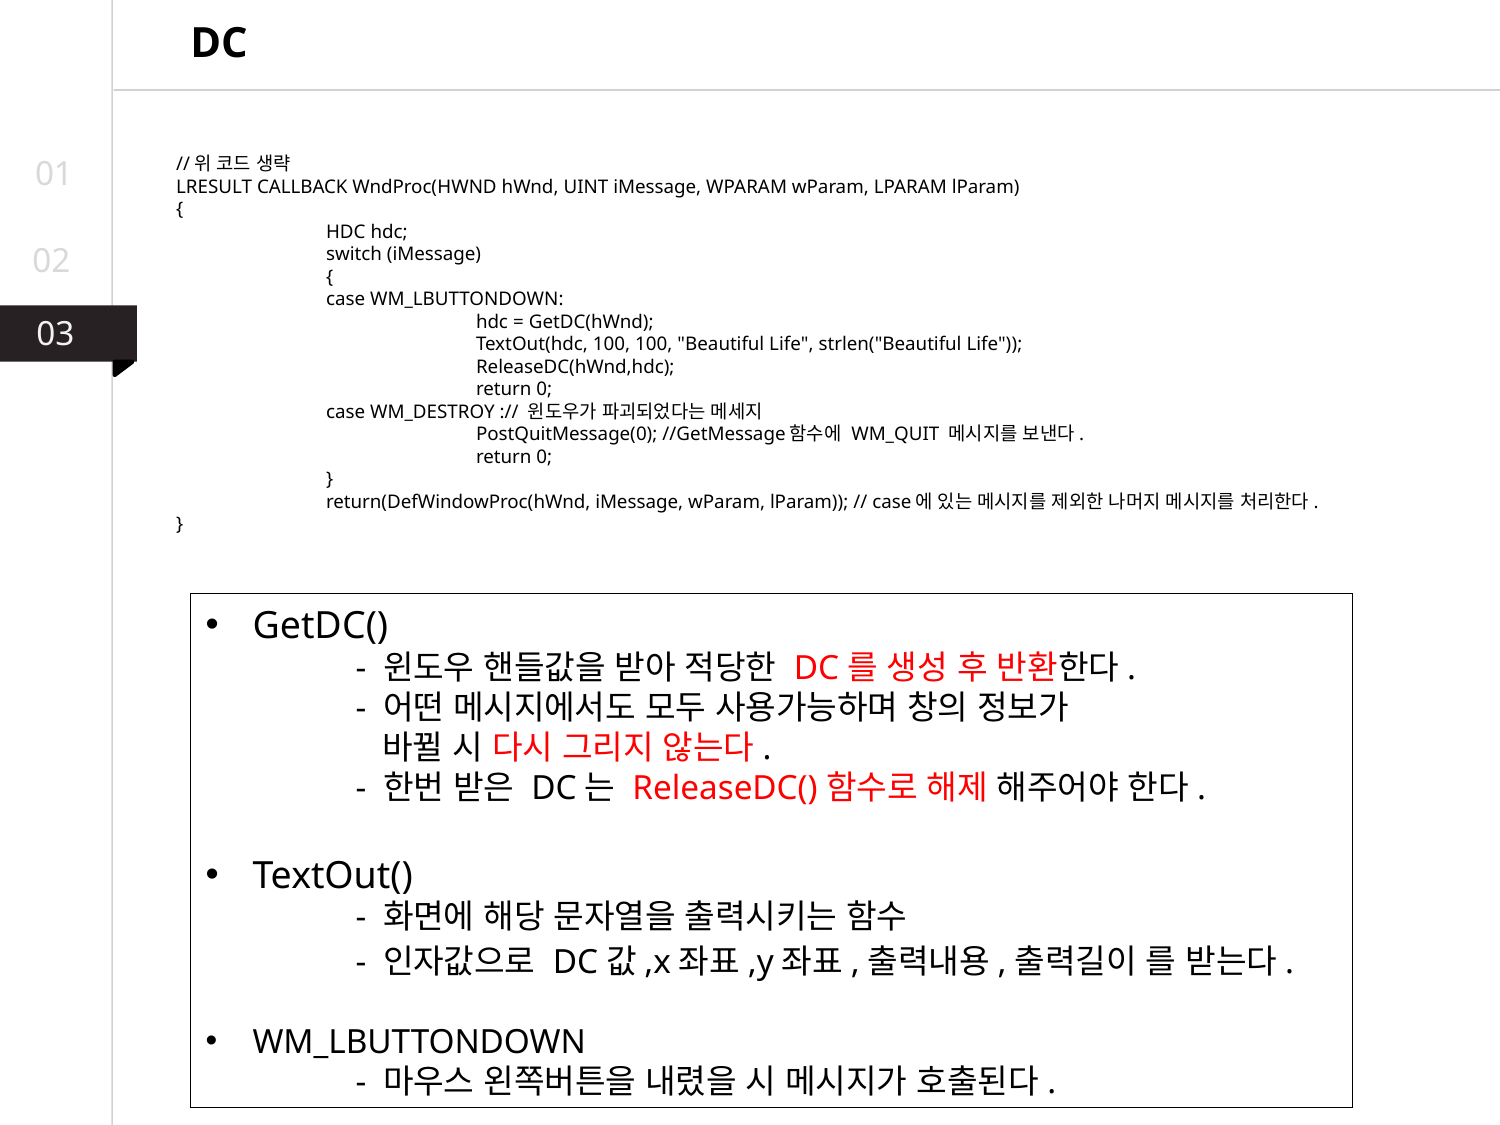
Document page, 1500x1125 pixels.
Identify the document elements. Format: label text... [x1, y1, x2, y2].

text_box [117, 303, 139, 364]
text_box //위 코드 생략 LRESULT CALLBACK WndProc(HWND hWnd, UINT iMessage, WPARAM wParam, LPARAM lParam) { HDC hdc; switch (iMessage) { case WM_LBUTTONDOWN: hdc = GetDC(hWnd); TextOut(hdc, 100, 100, "Beautiful Life", strlen("Beautiful Life")); ReleaseDC(hWnd,hdc); return 0; case WM_DESTROY :// 윈도우가 파괴되었다는 메세지 PostQuitMessage(0); //GetMessage함수에 WM_QUIT 메시지를 보낸다. return 0; } return(DefWindowProc(hWnd, iMessage, wParam, lParam)); // case에 있는 메시지를 제외한 나머지 메시지를 처리한다. } [161, 144, 1471, 542]
text_box 02 [17, 364, 92, 369]
text_box [0, 303, 107, 364]
text_box 01 [20, 144, 107, 200]
text_box 02 [17, 231, 92, 287]
text_box GetDC() - 윈도우 핸들값을 받아 적당한 DC를 생성 후 반환한다. - 어떤 메시지에서도 모두 사용가능하며 창의 정보가 바뀔 시 다시 그리지 않는다. - 한번 받은 DC는 ReleaseDC()함수로 해제 해주어야 한다. TextOut() - 화면에 해당 문자열을 출력시키는 함수 - 인자값으로 DC값,x좌표,y좌표,출력내용,출력길이 를 받는다. WM_LBUTTONDOWN - 마우스 왼쪽버튼을 내렸을 시 메시지가 호출된다. [190, 593, 1353, 1108]
text_box [117, 359, 135, 376]
text_box 03 [21, 304, 107, 360]
text_box DC [121, 8, 337, 74]
